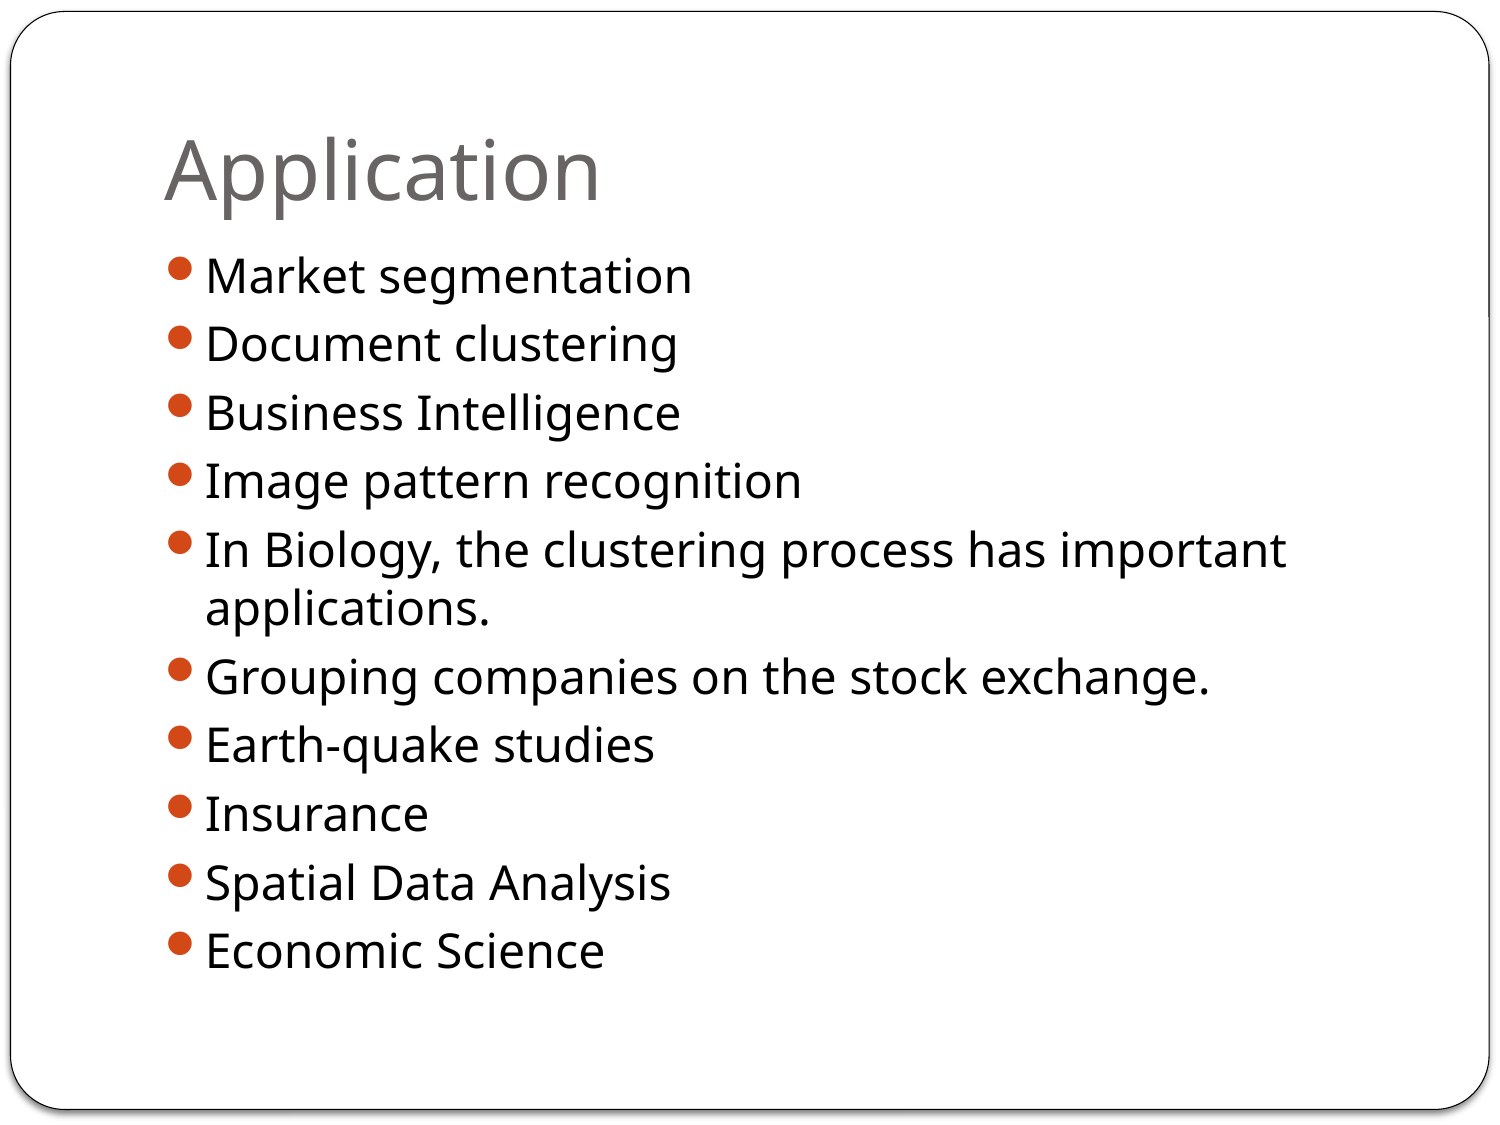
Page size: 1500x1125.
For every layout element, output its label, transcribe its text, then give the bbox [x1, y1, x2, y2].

list Market segmentation Document clustering Business Intelligence Image pattern recognition In Biology, the clustering process has important applications. Grouping companies on the stock exchange. Earth-quake studies Insurance Spatial Data Analysis Economic Science [150, 237, 1425, 988]
title Application [150, 45, 1425, 233]
